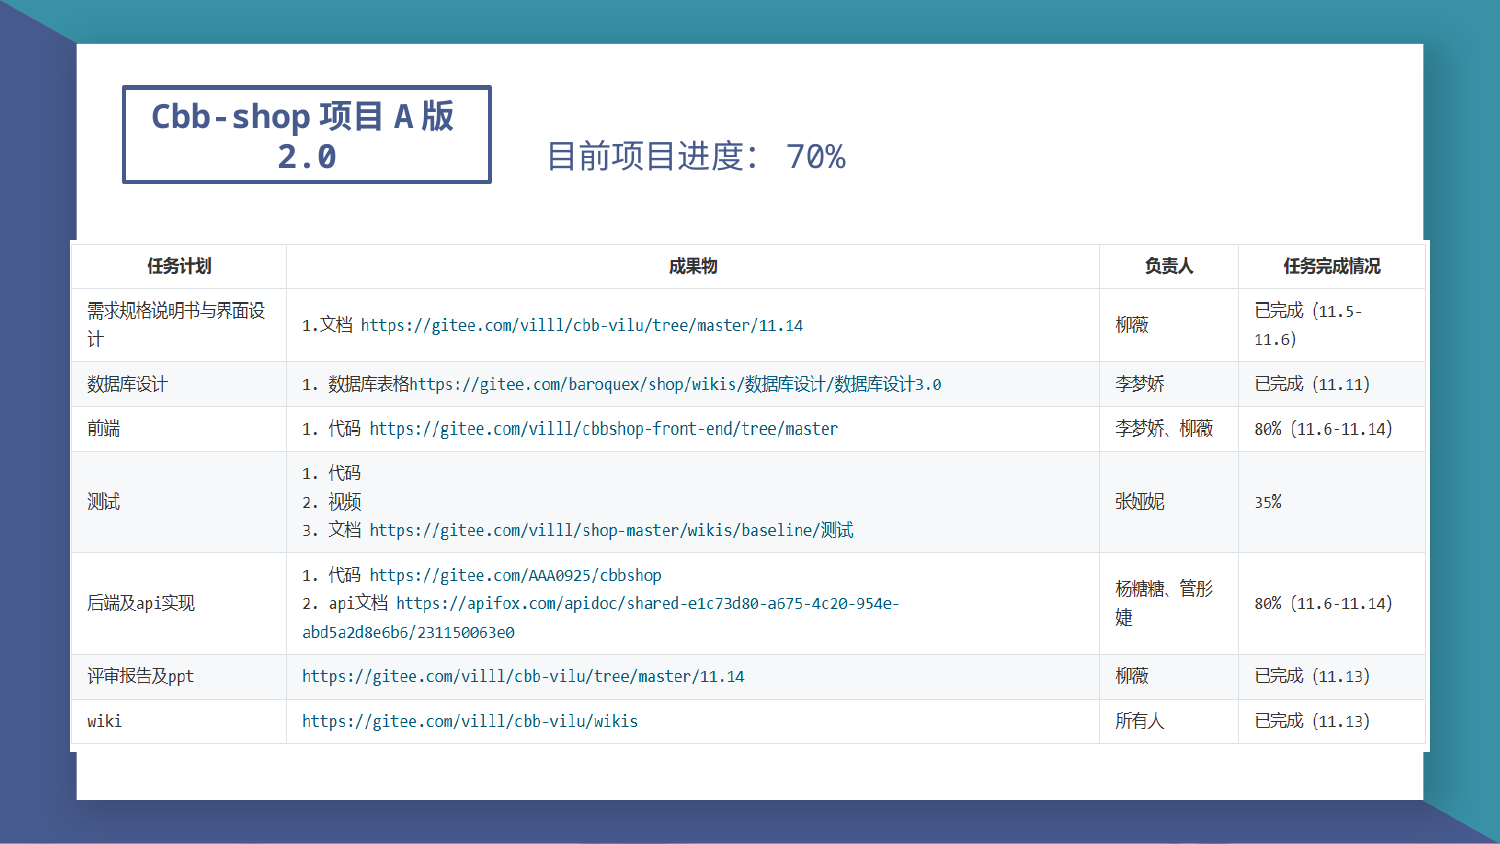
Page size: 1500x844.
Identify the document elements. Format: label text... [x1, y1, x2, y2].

picture [70, 240, 1430, 753]
text_box 目前项目进度：70% [419, 127, 972, 183]
text_box Cbb-shop项目A版2.0 [122, 85, 492, 184]
